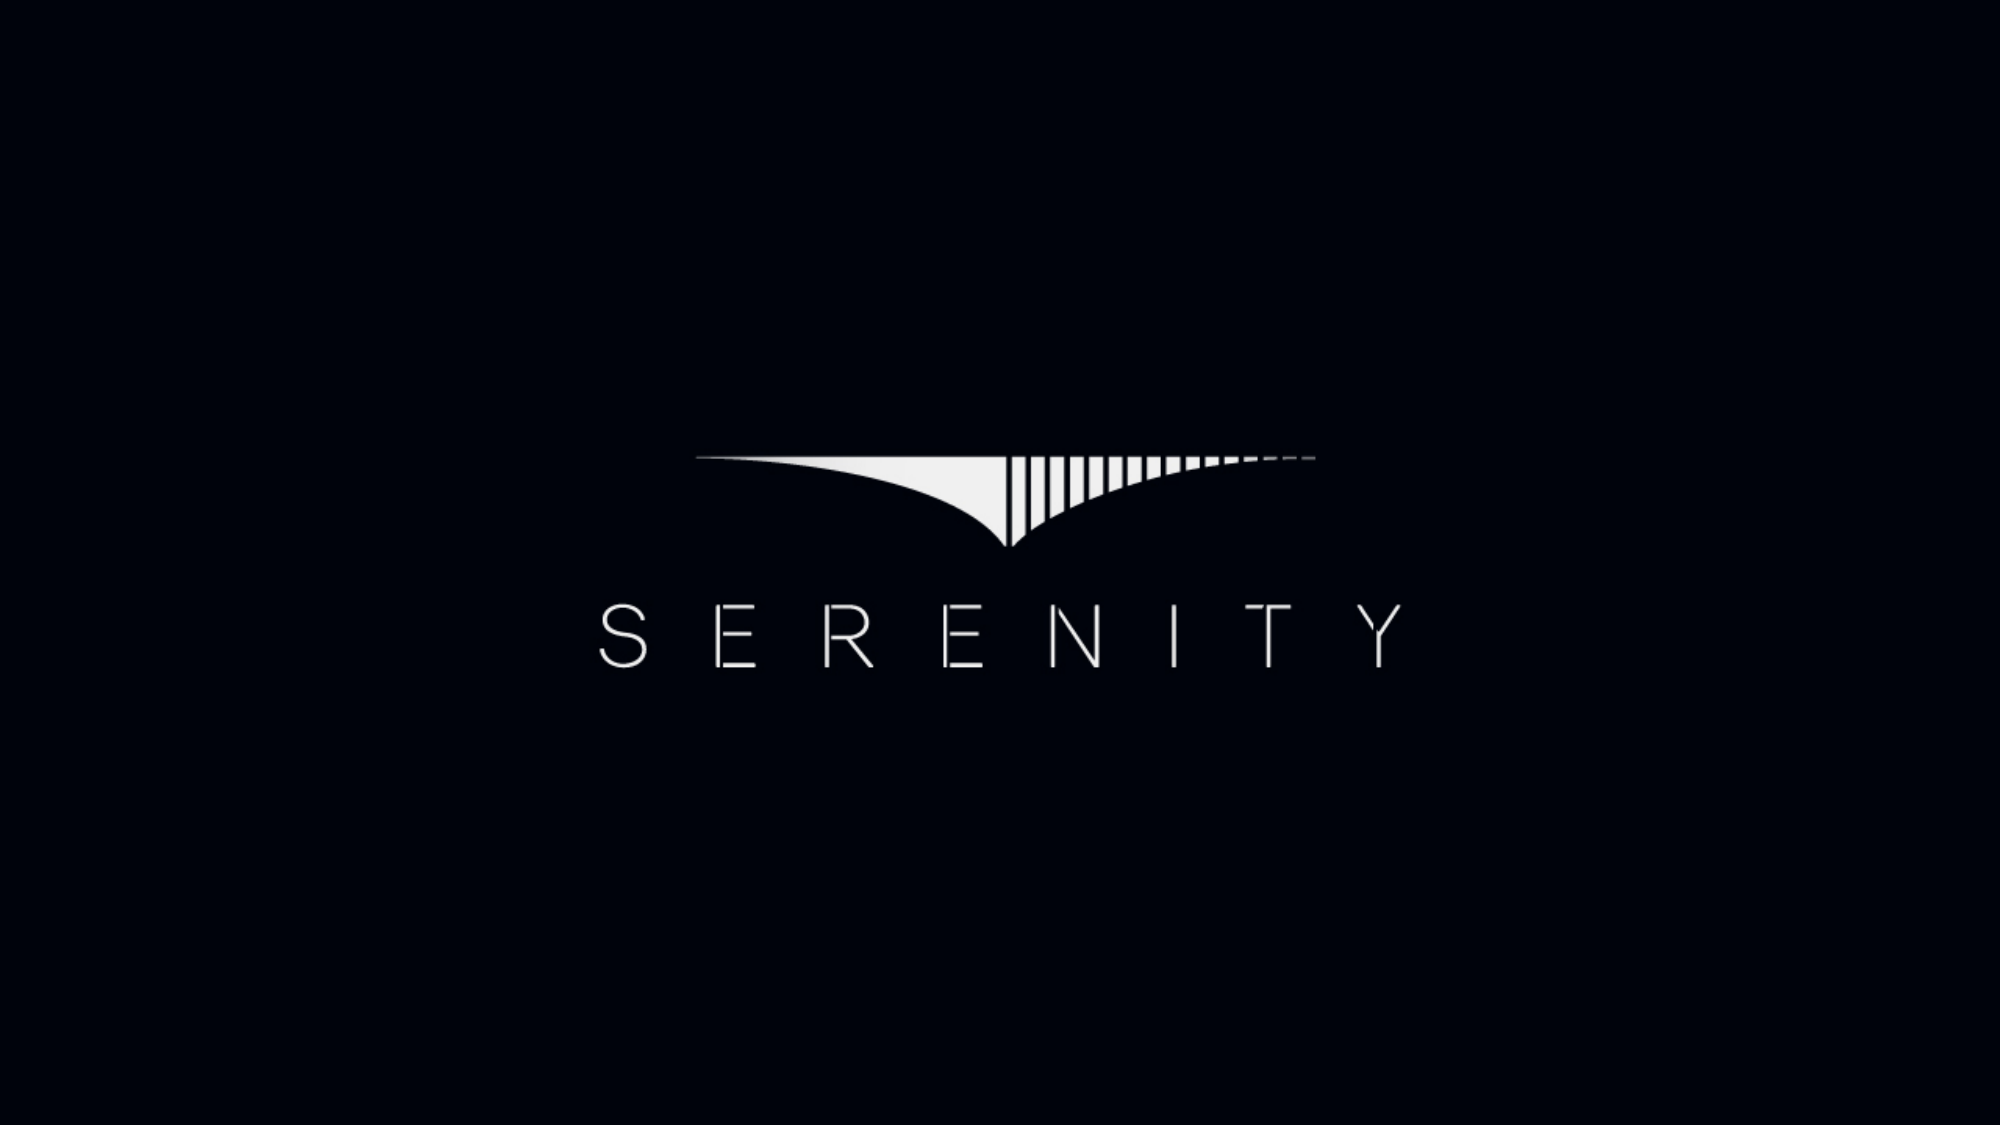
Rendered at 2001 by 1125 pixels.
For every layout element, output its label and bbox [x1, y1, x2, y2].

picture [578, 437, 1422, 688]
